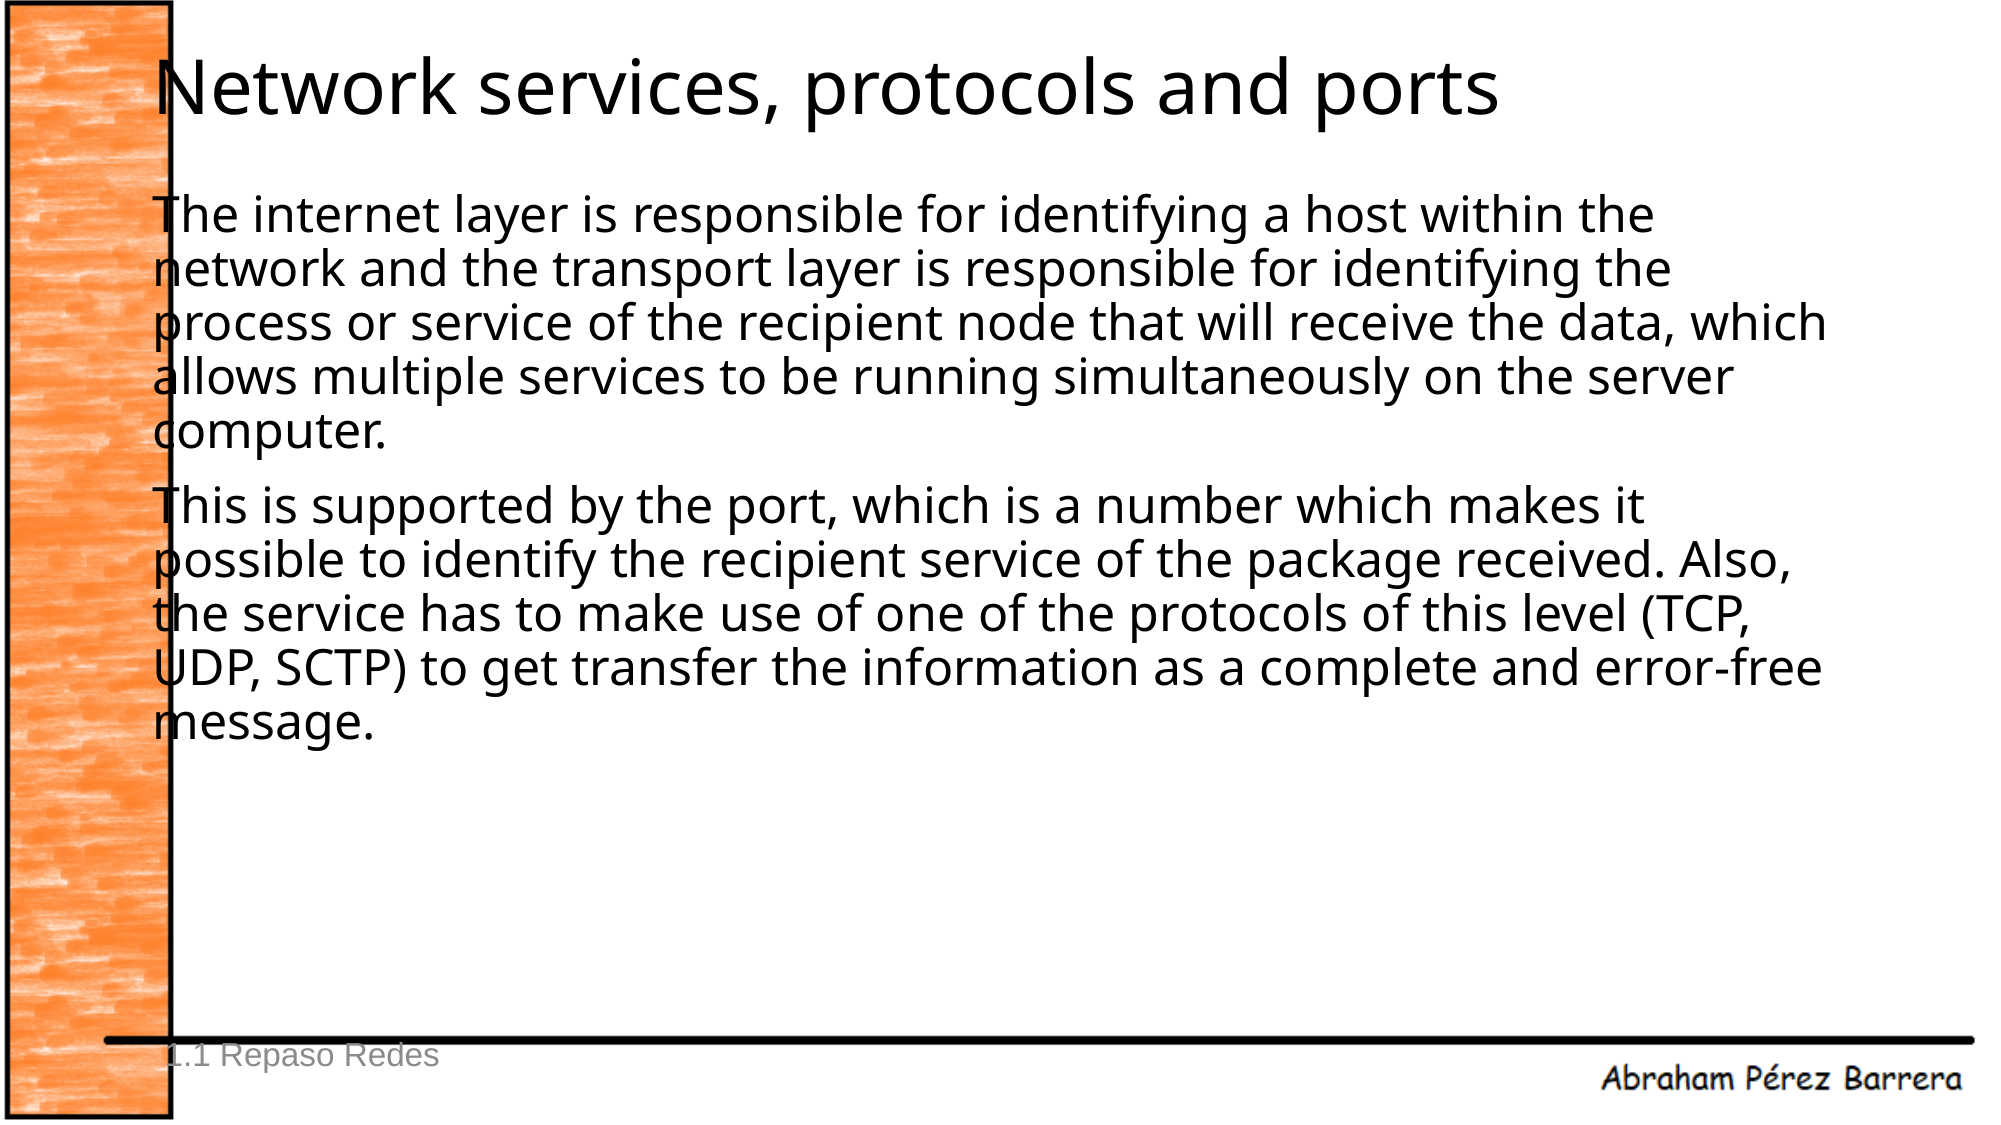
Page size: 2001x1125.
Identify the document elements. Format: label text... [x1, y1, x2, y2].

picture [0, 0, 2001, 1125]
footer 1.1 Repaso Redes [149, 1023, 825, 1084]
list The internet layer is responsible for identifying a host within the network and the transport layer is responsible for identifying the process or service of the recipient node that will receive the data, which allows multiple services to be running simultaneously on the server computer. This is supported by the port, which is a number which makes it possible to identify the recipient service of the package received. Also, the service has to make use of one of the protocols of this level (TCP, UDP, SCTP) to get transfer the information as a complete and error-free message. [137, 182, 1863, 986]
title Network services, protocols and ports [137, 41, 1863, 139]
